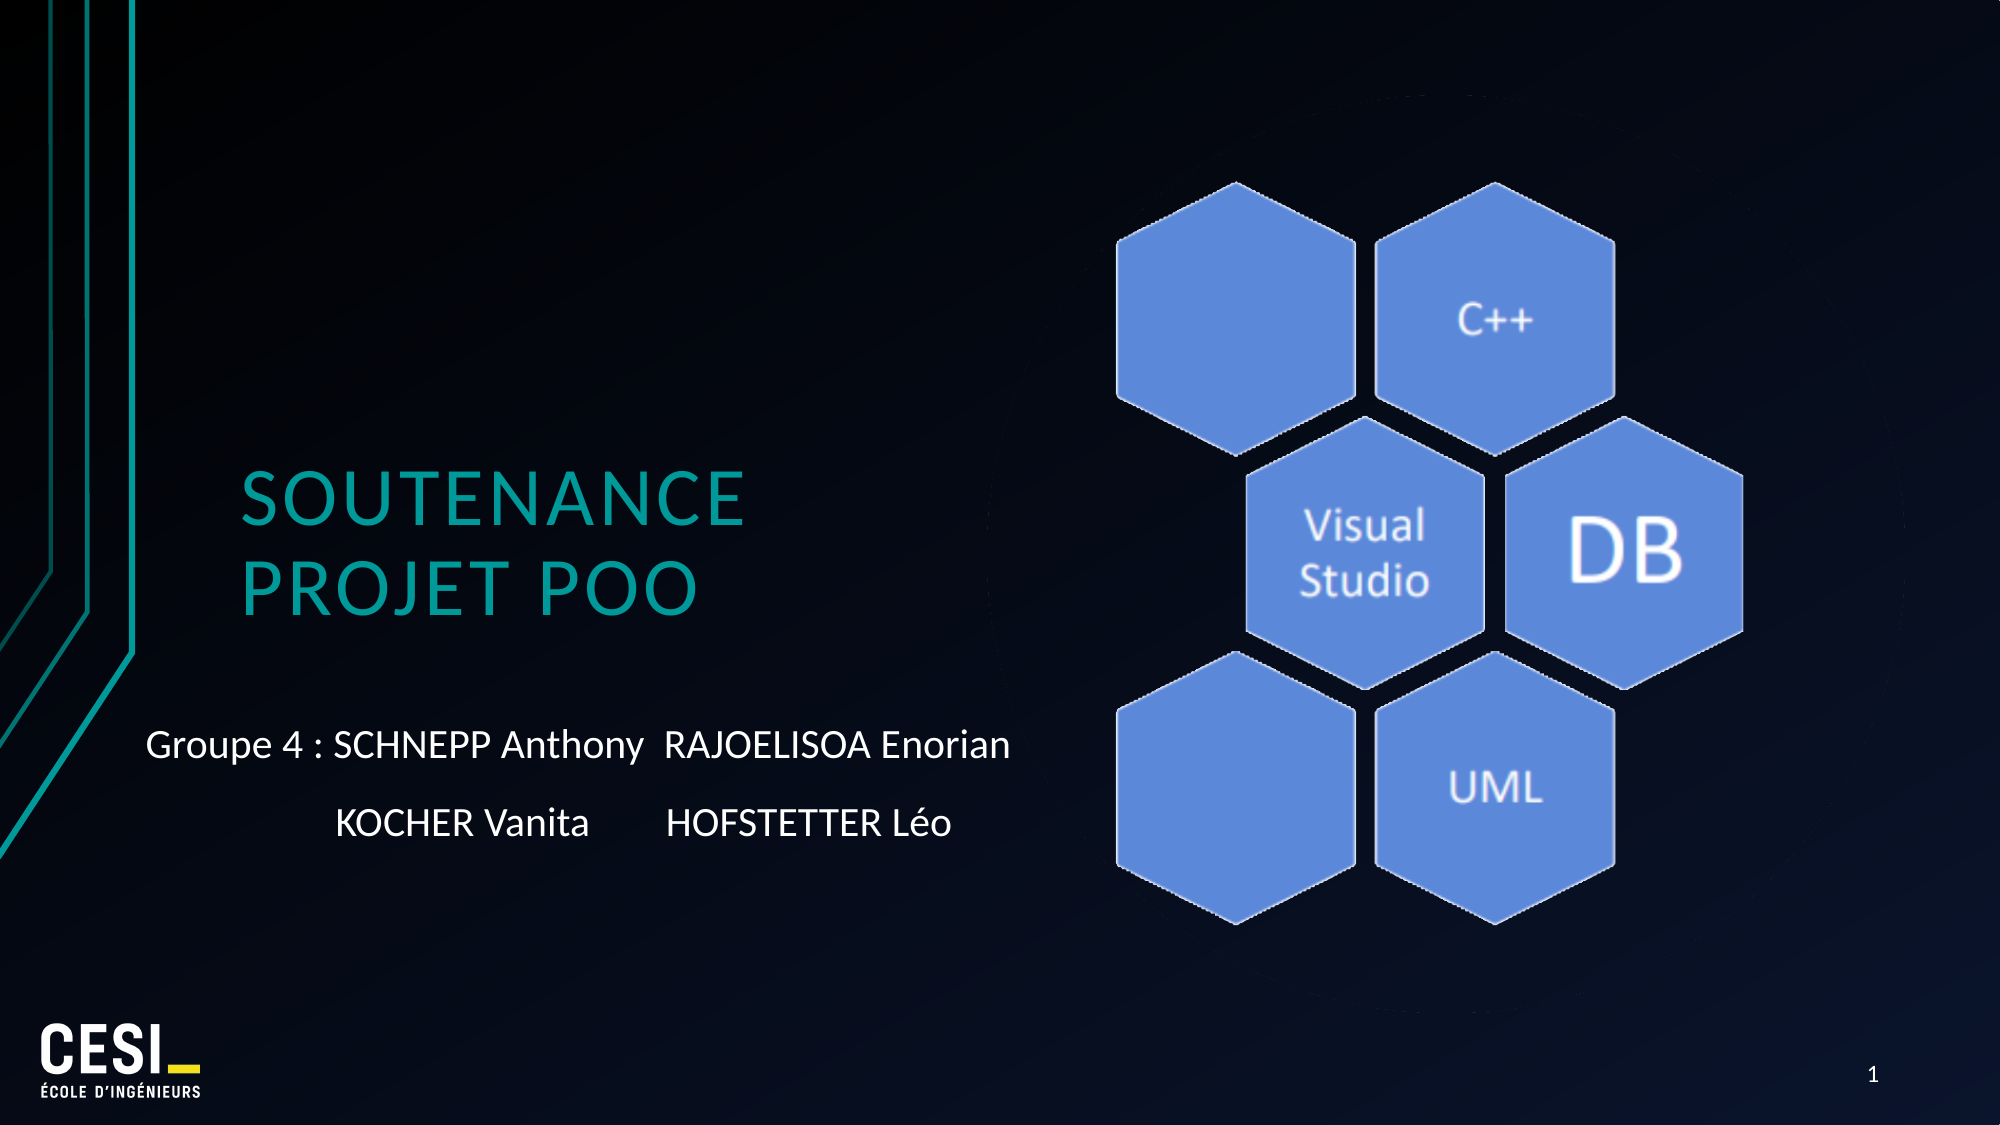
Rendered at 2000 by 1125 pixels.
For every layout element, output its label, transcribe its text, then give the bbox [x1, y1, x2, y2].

picture [0, 940, 241, 1125]
list Groupe 4 : SCHNEPP Anthony RAJOELISOA Enorian KOCHER Vanita HOFSTETTER Léo [125, 712, 987, 882]
text_box 1 [1732, 1042, 1900, 1103]
picture [987, 95, 1905, 1013]
title SOUTENANCE PROJET POO [220, 243, 887, 644]
